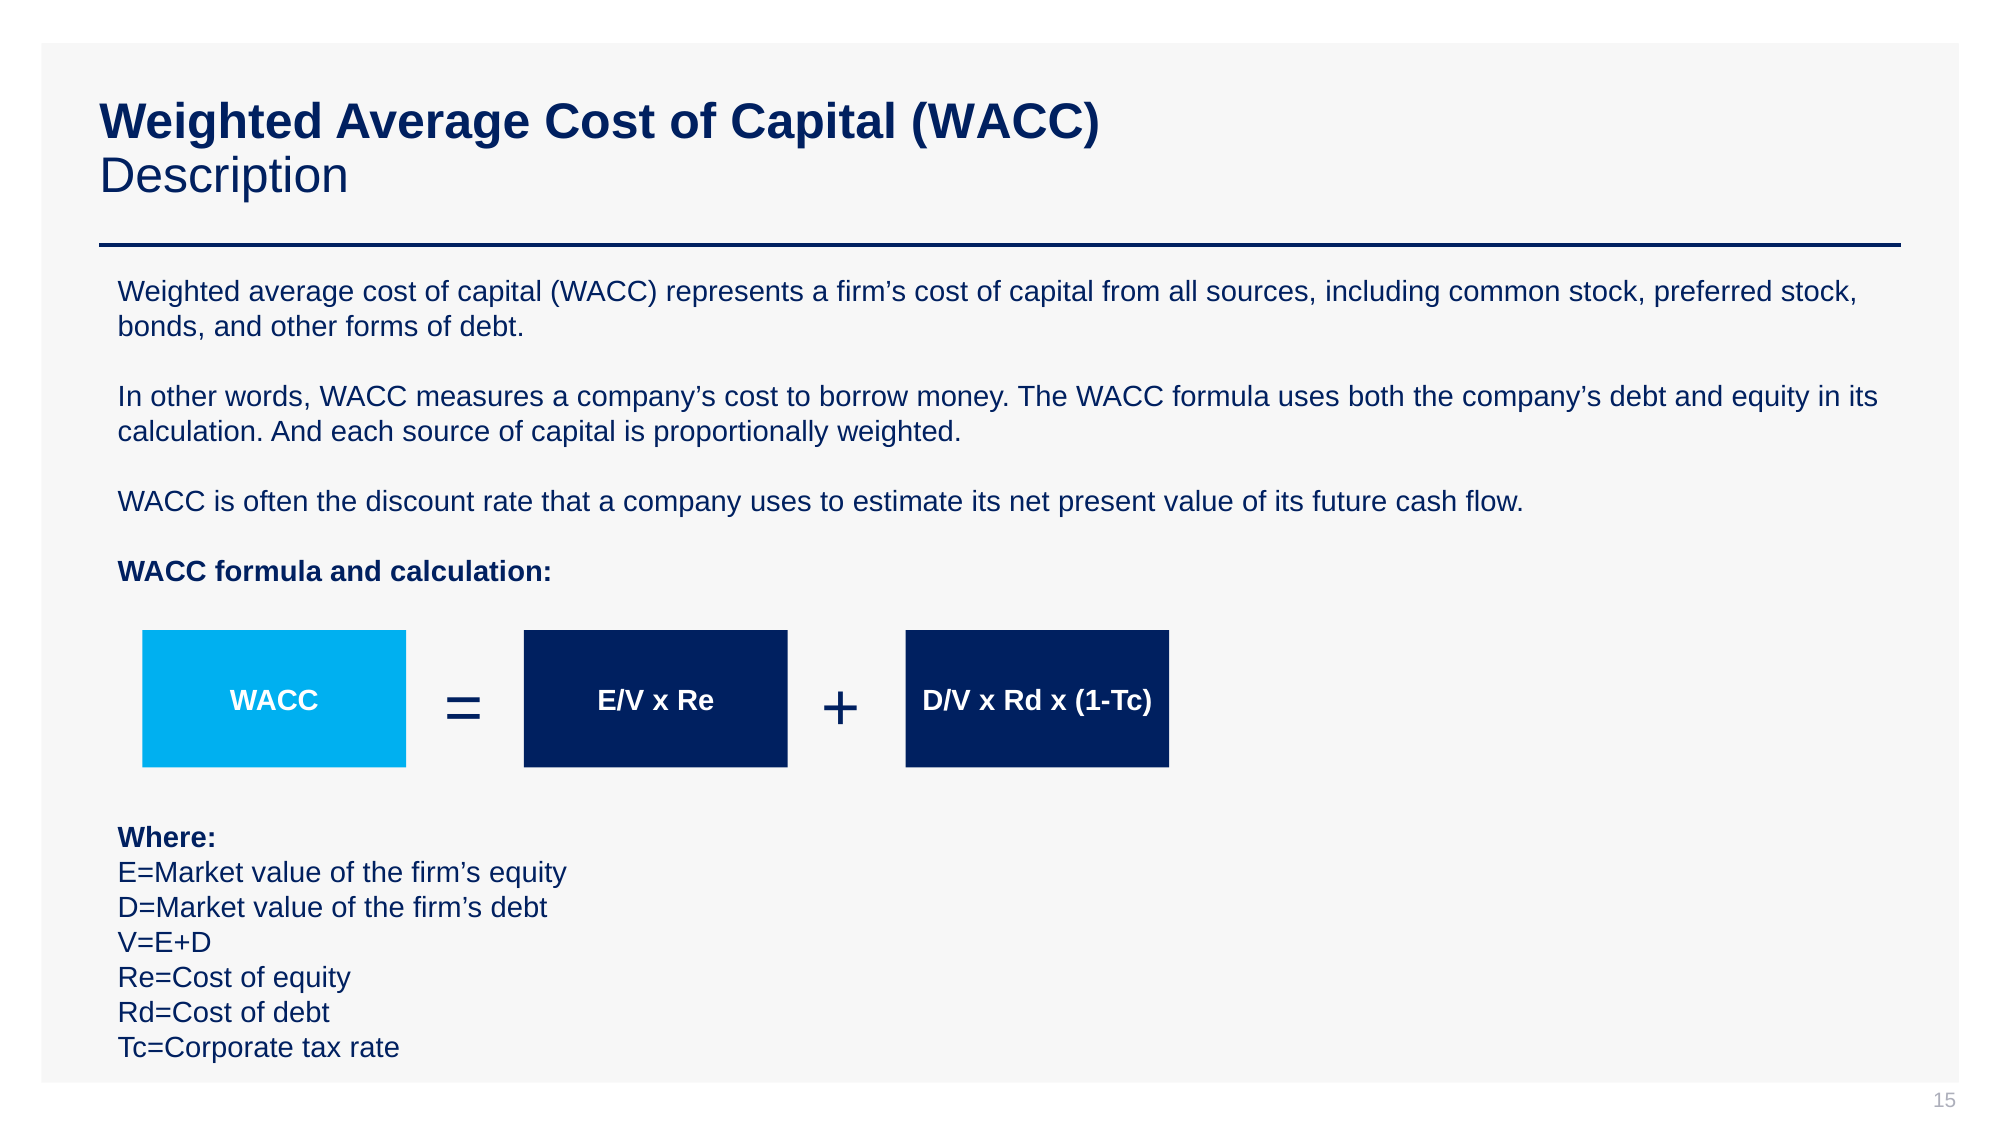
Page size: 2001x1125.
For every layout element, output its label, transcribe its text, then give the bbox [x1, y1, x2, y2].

text_box Where: E=Market value of the firm’s equity D=Market value of the firm’s debt V=E+D Re=Cost of equity Rd=Cost of debt Tc=Corporate tax rate [102, 811, 890, 1071]
slide_number 15 [1506, 1088, 1957, 1119]
text_box + [792, 656, 890, 752]
text_box E/V x Re [523, 630, 788, 768]
title Weighted Average Cost of Capital (WACC) Description [84, 59, 1901, 239]
text_box WACC [142, 630, 407, 768]
text_box D/V x Rd x (1-Tc) [905, 630, 1170, 768]
text_box = [414, 656, 513, 752]
text_box Weighted average cost of capital (WACC) represents a firm’s cost of capital from all sources, including common stock, preferred stock, bonds, and other forms of debt. In other words, WACC measures a company’s cost to borrow money. The WACC formula uses both the company’s debt and equity in its calculation. And each source of capital is proportionally weighted. WACC is often the discount rate that a company uses to estimate its net present value of its future cash flow. WACC formula and calculation: [102, 265, 1901, 665]
